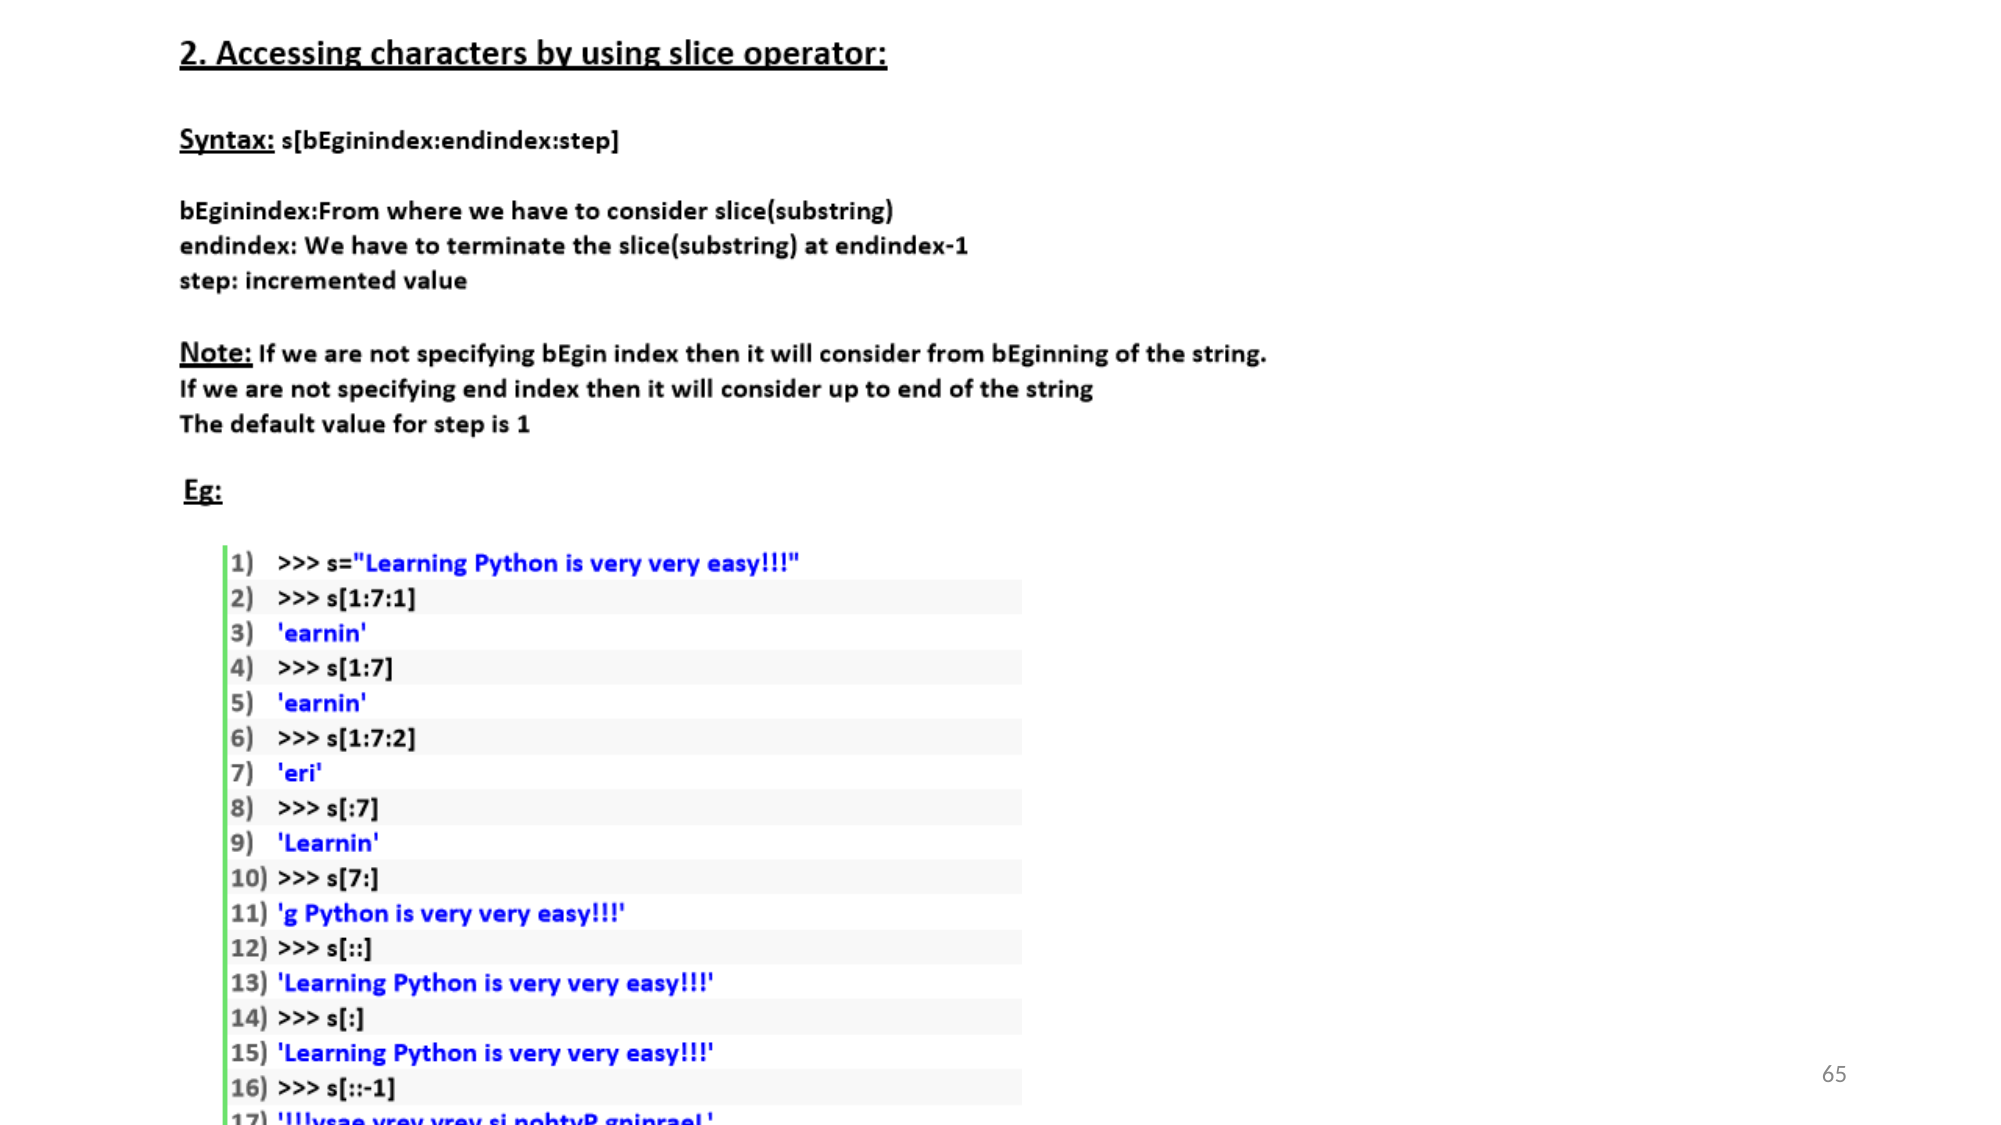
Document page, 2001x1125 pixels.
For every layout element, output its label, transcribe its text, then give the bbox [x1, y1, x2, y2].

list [110, 12, 1385, 459]
slide_number ‹#› [1412, 1042, 1863, 1103]
picture [137, 458, 1023, 1125]
